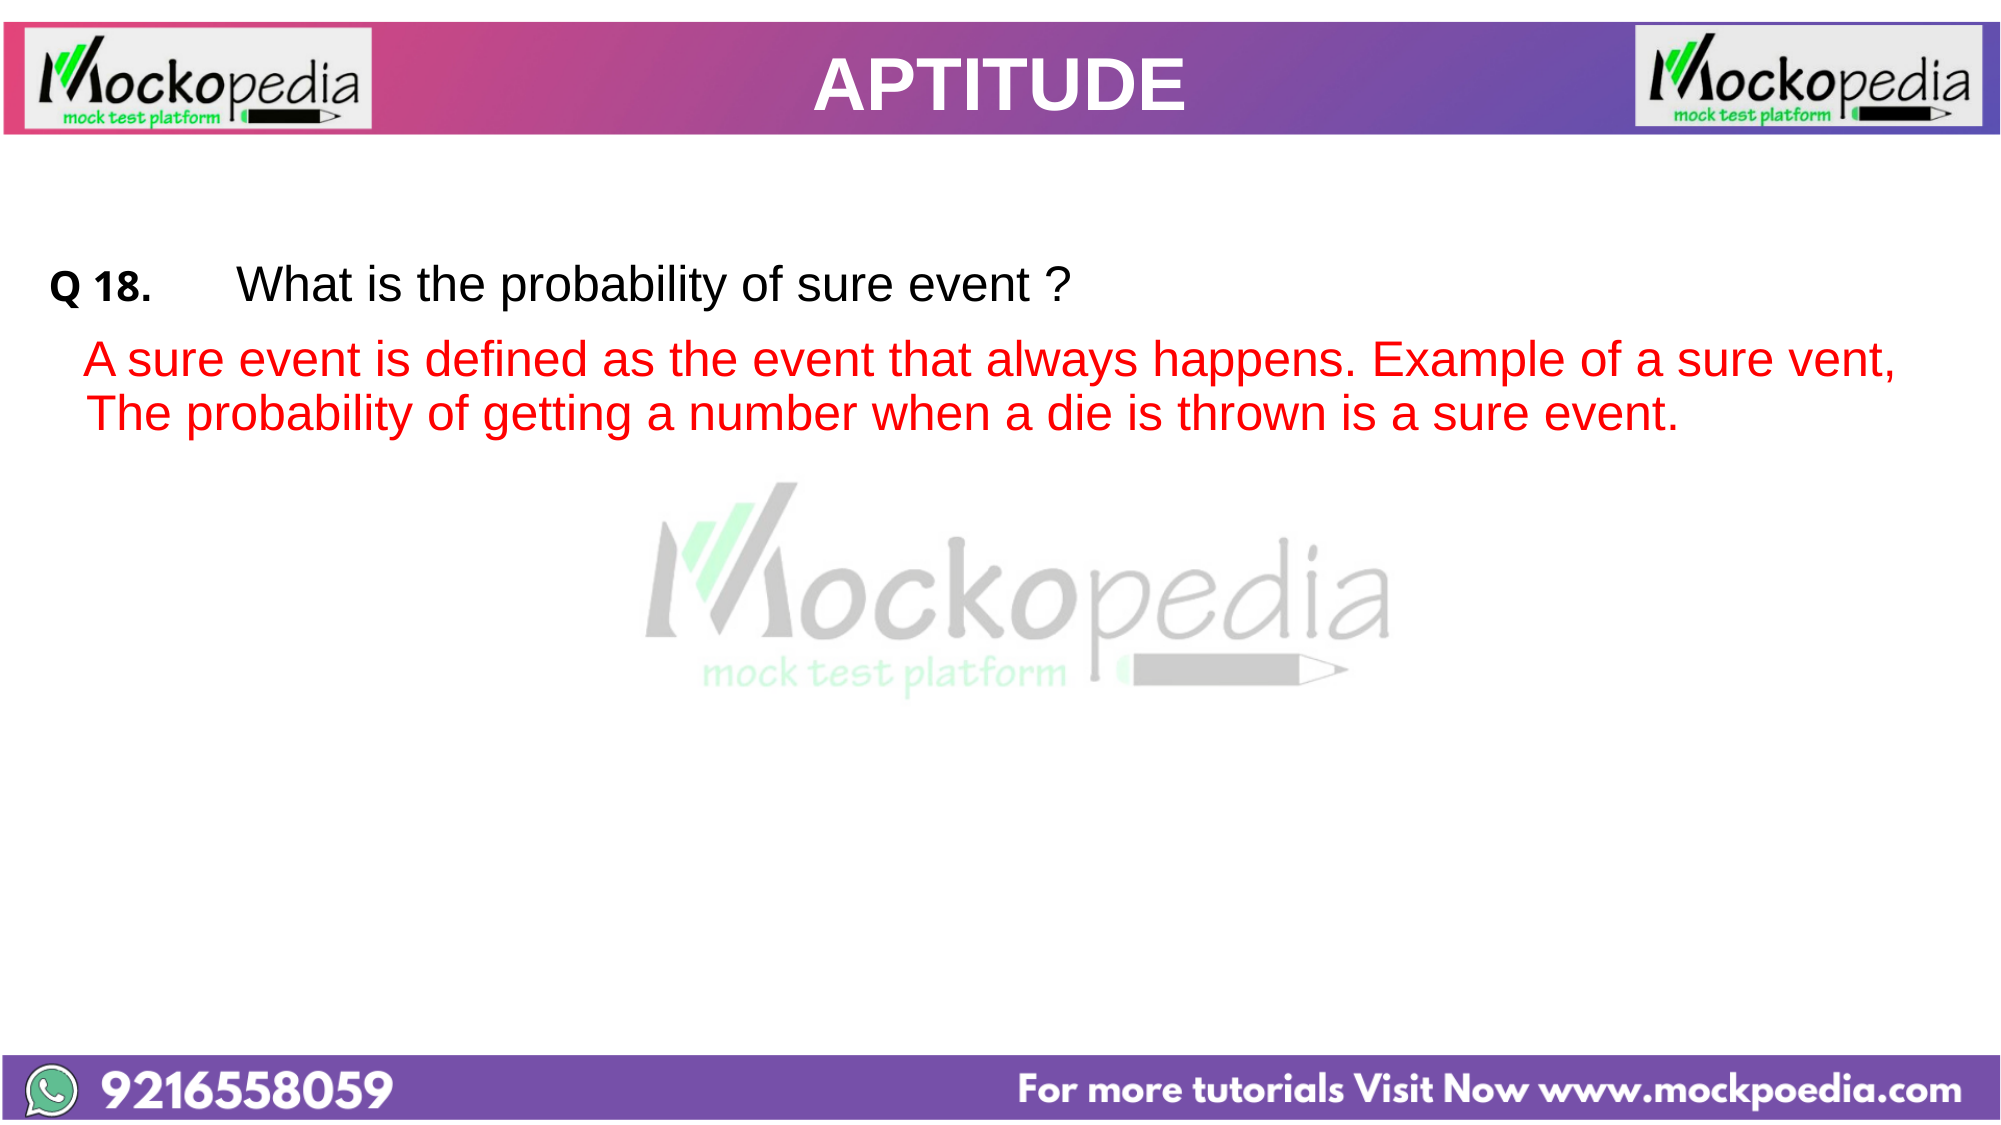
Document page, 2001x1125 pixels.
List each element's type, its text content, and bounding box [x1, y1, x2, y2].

list Q 18. What is the probability of sure event ? A sure event is defined as the event that always happens. Example of a sure vent, The probability of getting a number when a die is thrown is a sure event. [33, 175, 1959, 1053]
picture [0, 0, 2001, 1125]
title APTITUDE [41, 31, 1959, 142]
